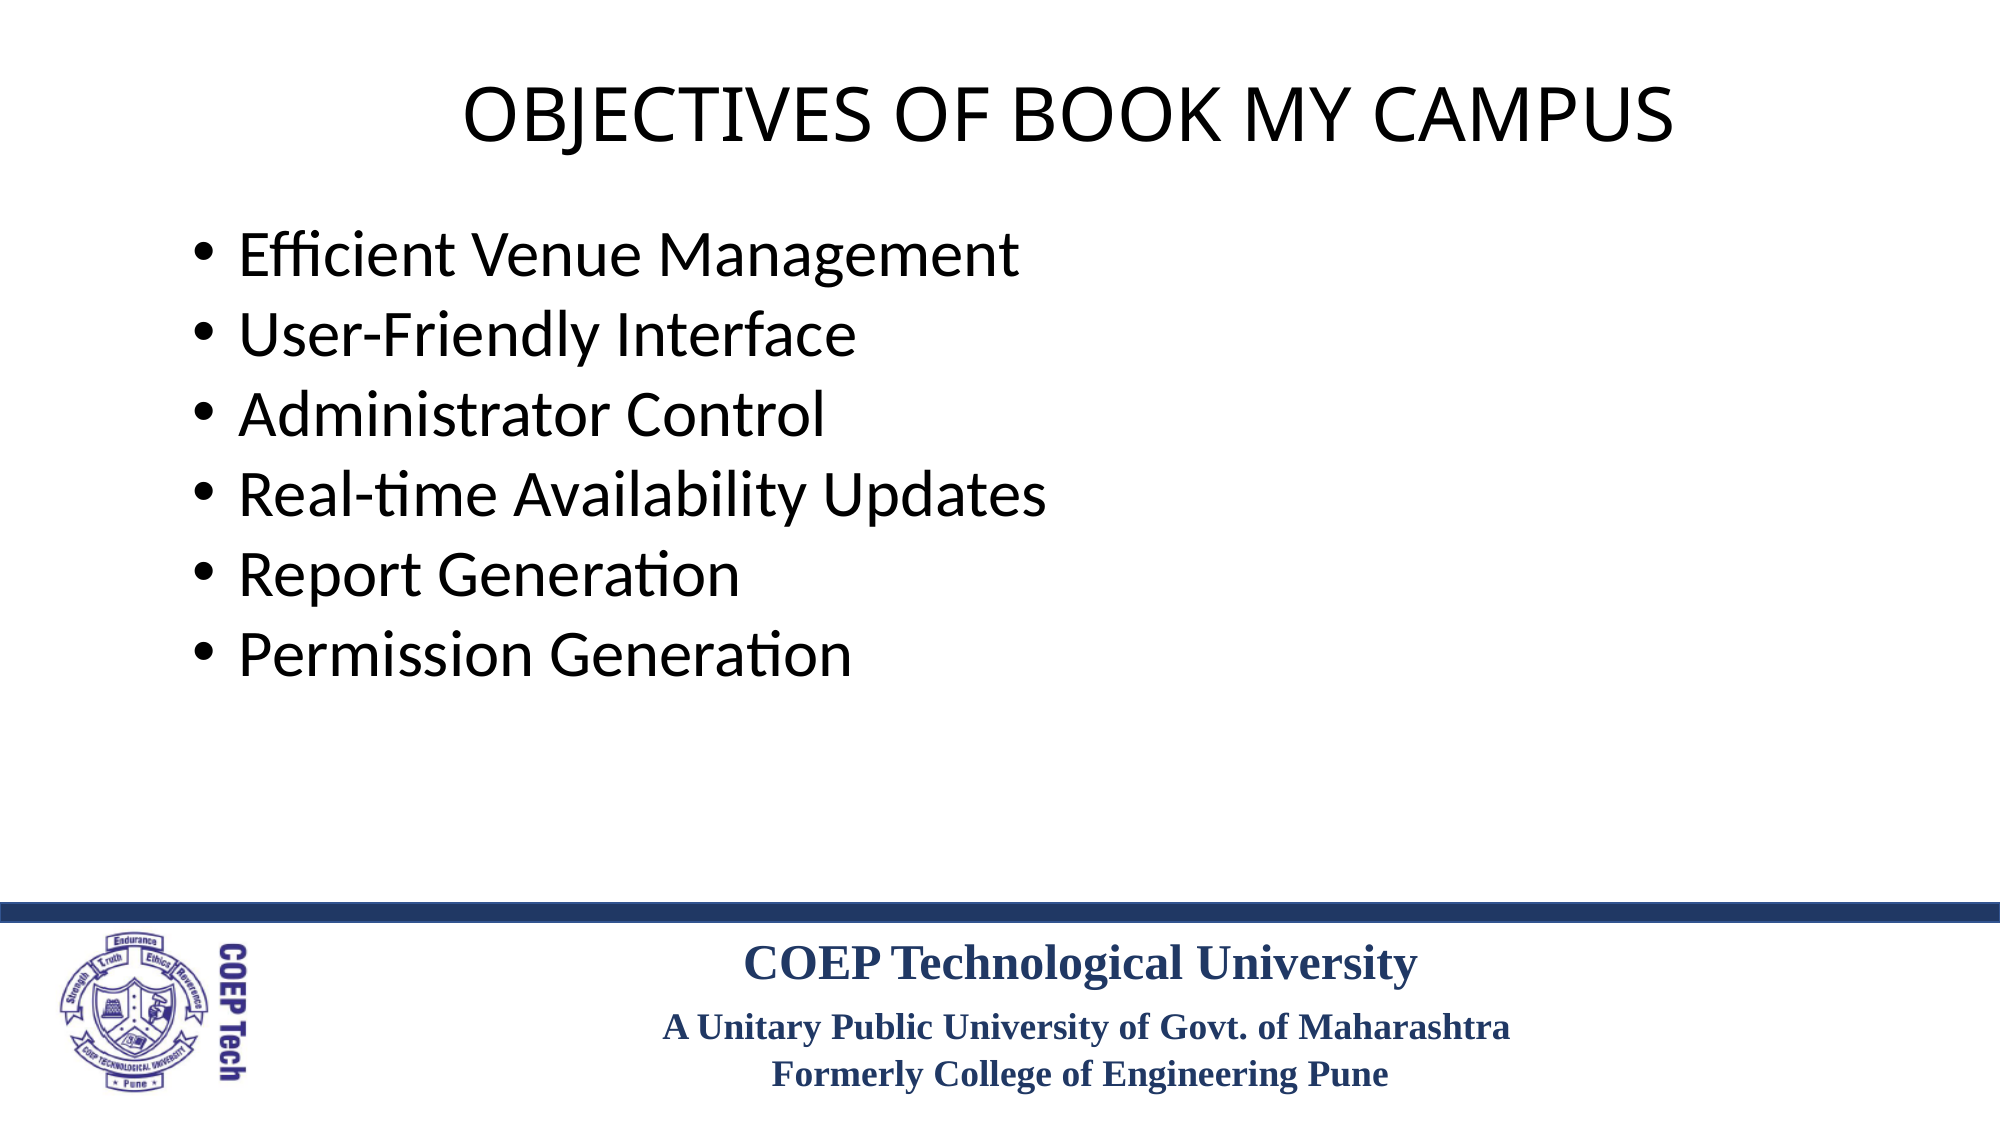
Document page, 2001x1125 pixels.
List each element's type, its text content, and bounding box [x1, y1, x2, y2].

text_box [0, 903, 2000, 1104]
text_box OBJECTIVES OF BOOK MY CAMPUS [446, 58, 1692, 202]
text_box Efficient Venue Management User-Friendly Interface Administrator Control Real-time Availability Updates Report Generation Permission Generation [177, 202, 1907, 778]
